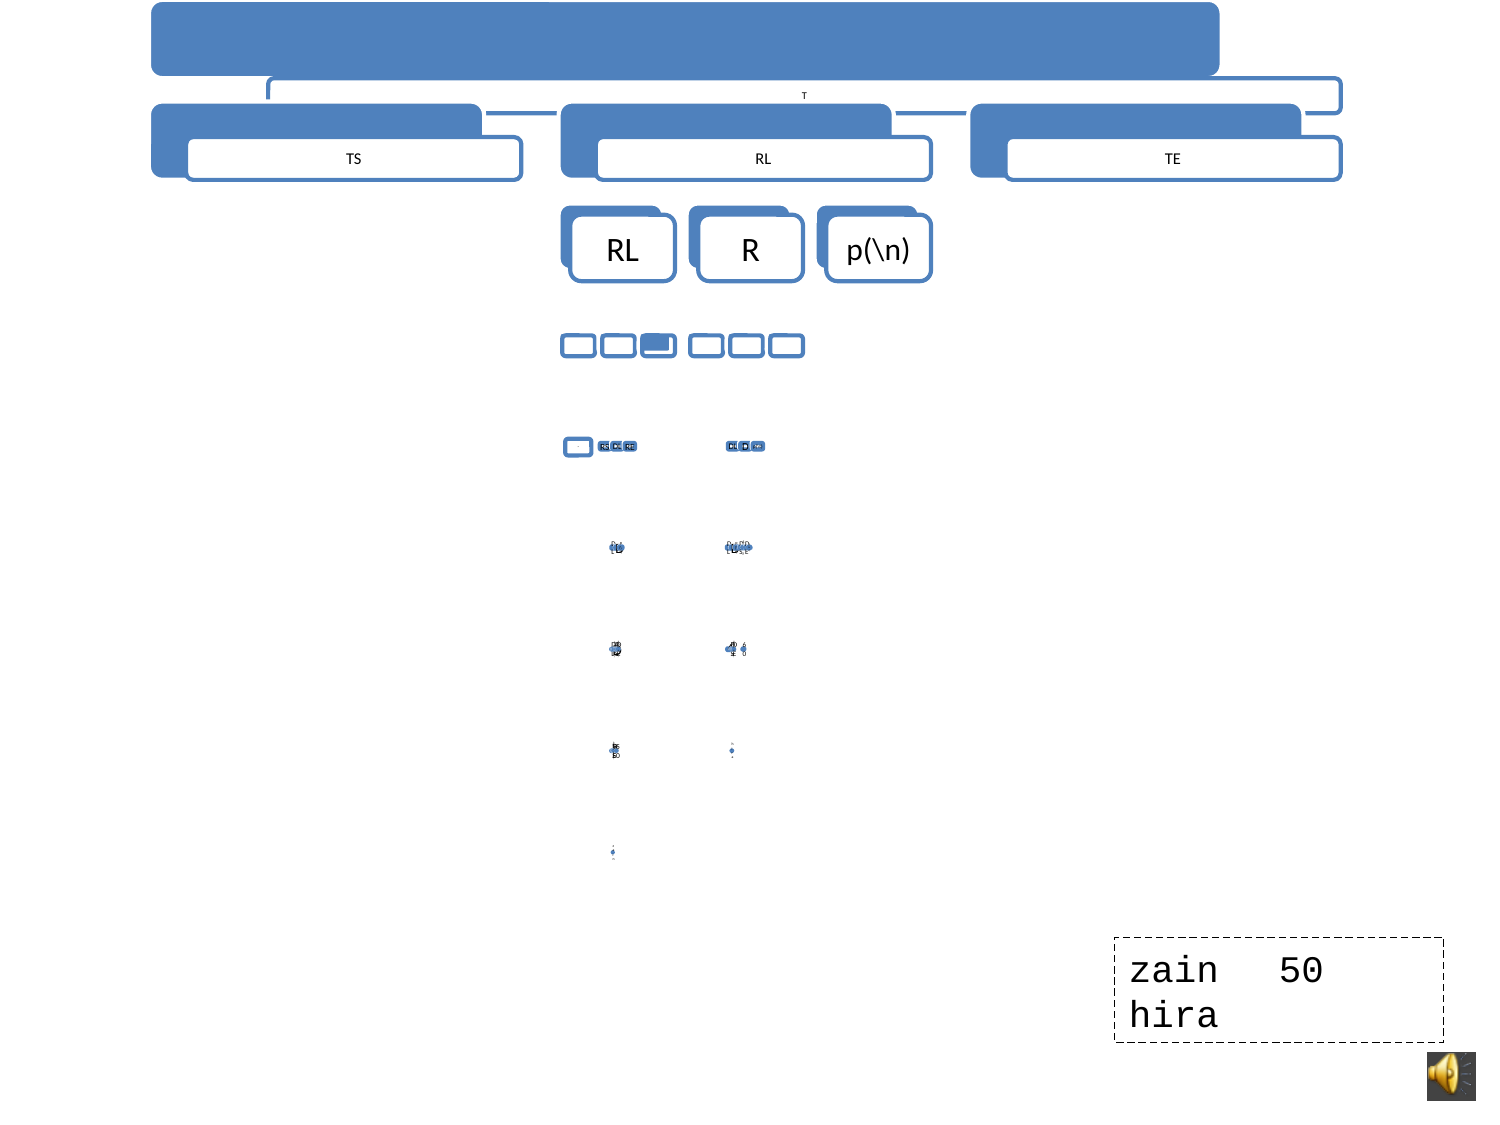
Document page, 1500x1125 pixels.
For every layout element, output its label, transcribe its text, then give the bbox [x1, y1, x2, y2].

text_box zain 50 hira [1114, 1001, 1444, 1043]
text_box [0, 0, 1490, 994]
picture [1426, 1051, 1477, 1102]
